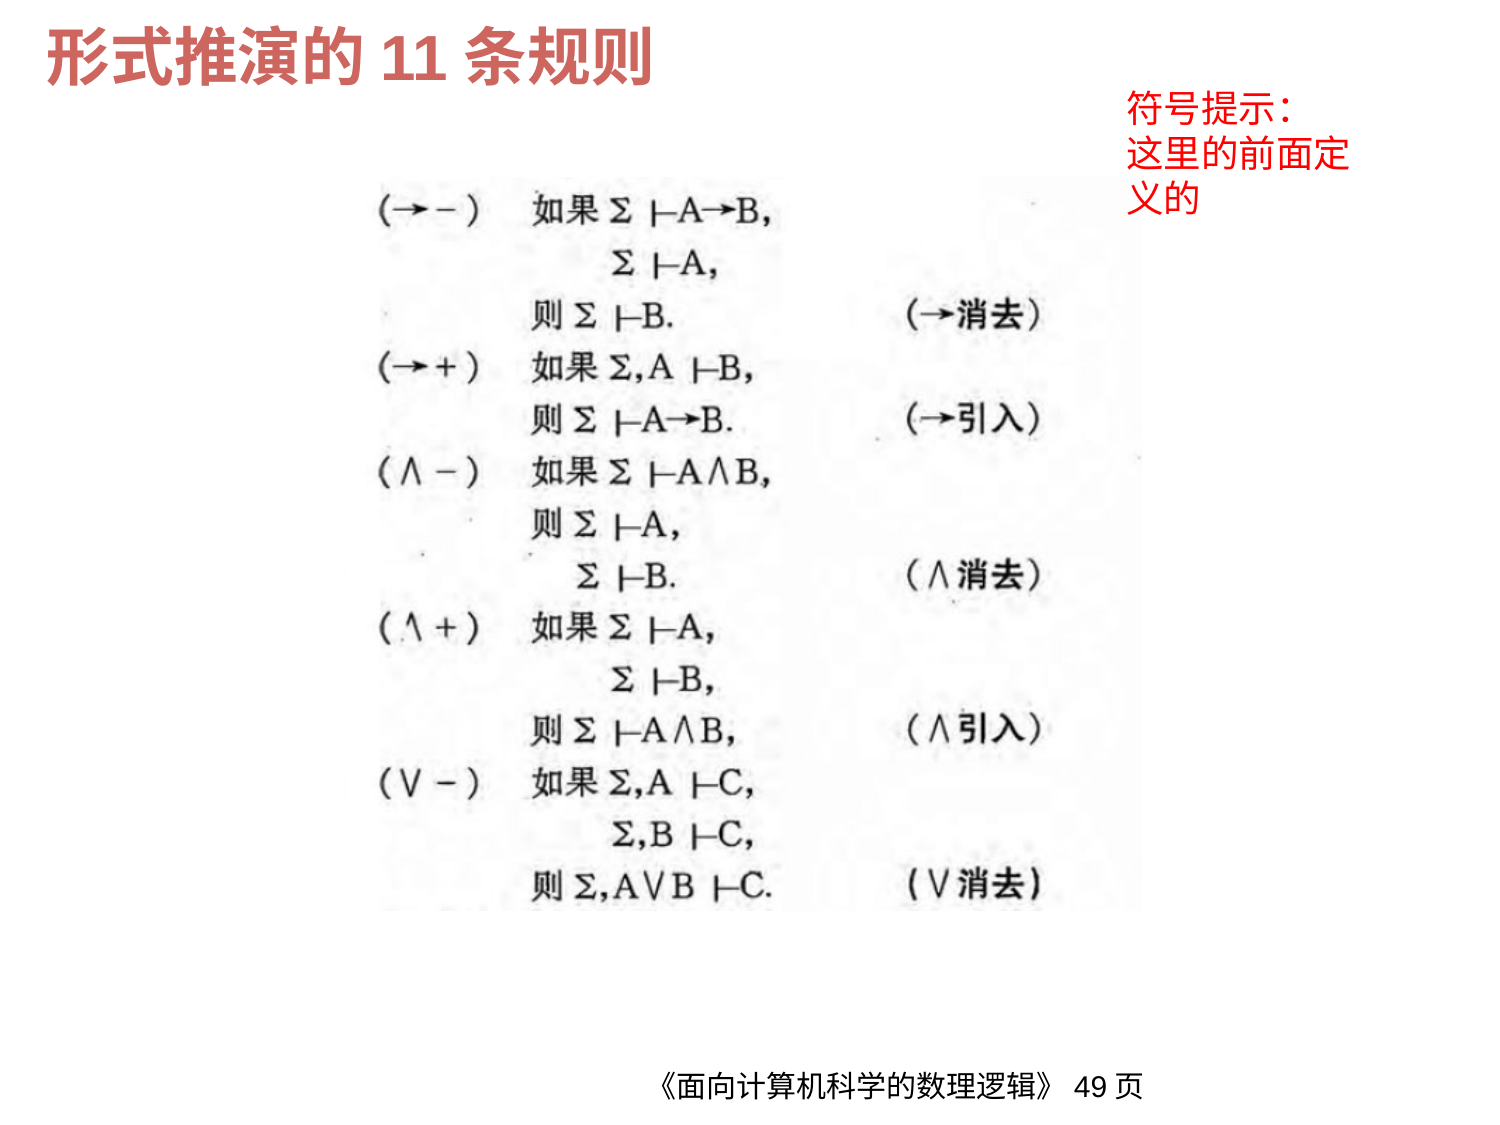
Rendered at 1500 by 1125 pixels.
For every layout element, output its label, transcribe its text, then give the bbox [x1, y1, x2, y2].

list 形式推演的11条规则 [40, 10, 1445, 101]
text_box 《面向计算机科学的数理逻辑》49页 [639, 1060, 1153, 1111]
picture [342, 177, 1143, 911]
